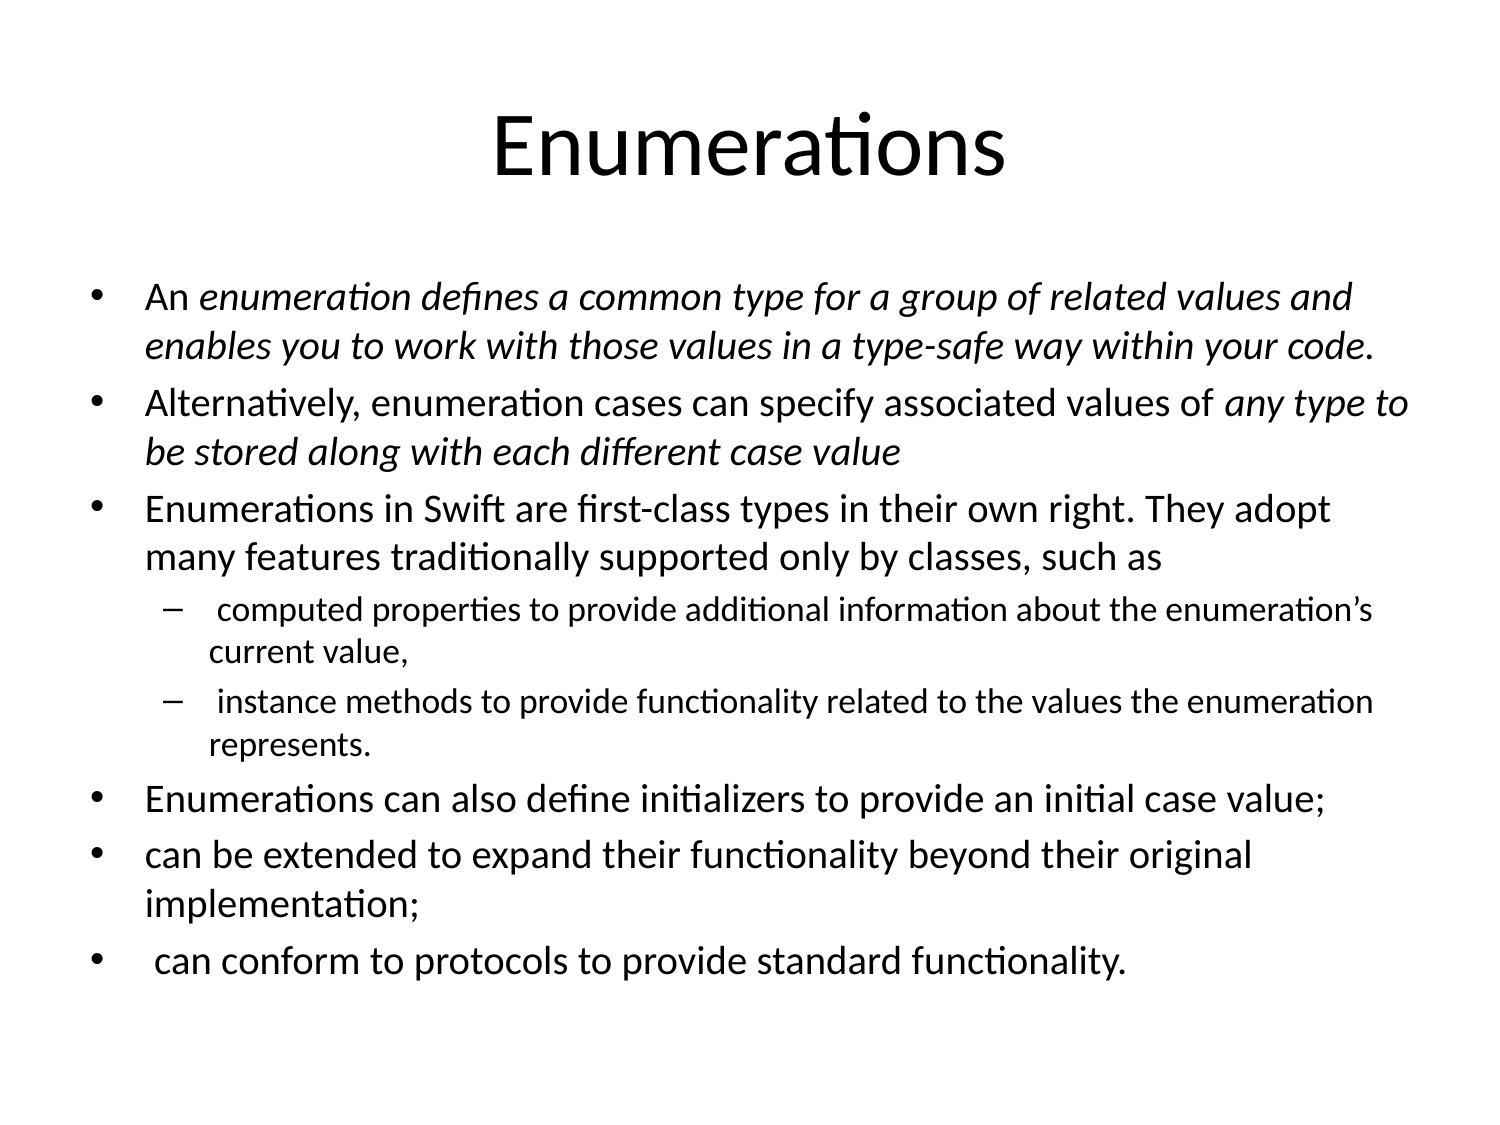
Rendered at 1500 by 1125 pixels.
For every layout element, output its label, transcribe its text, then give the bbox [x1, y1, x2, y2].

list An enumeration defines a common type for a group of related values and enables you to work with those values in a type-safe way within your code. Alternatively, enumeration cases can specify associated values of any type to be stored along with each different case value Enumerations in Swift are first-class types in their own right. They adopt many features traditionally supported only by classes, such as computed properties to provide additional information about the enumeration’s current value, instance methods to provide functionality related to the values the enumeration represents. Enumerations can also define initializers to provide an initial case value; can be extended to expand their functionality beyond their original implementation; can conform to protocols to provide standard functionality. [75, 262, 1425, 1005]
title Enumerations [75, 45, 1425, 233]
